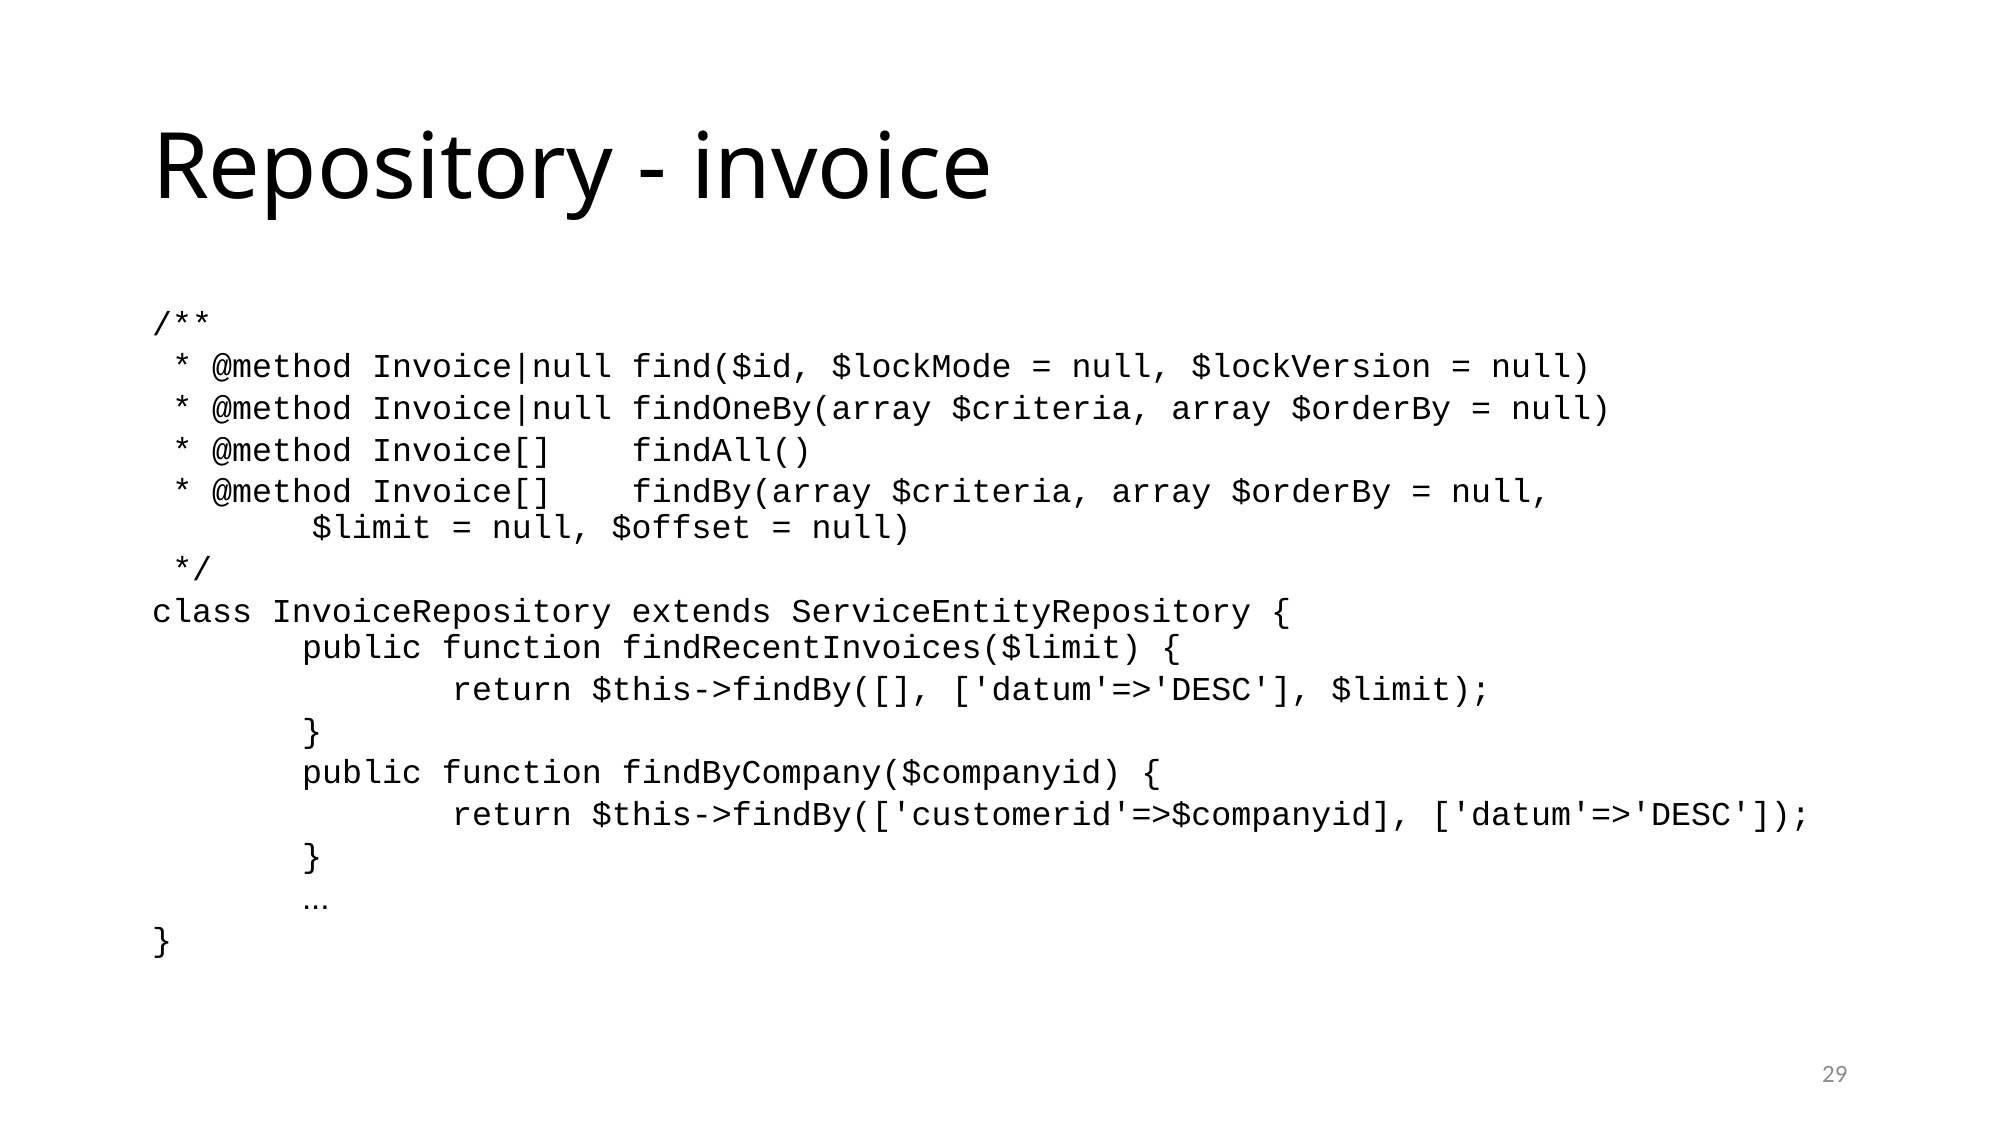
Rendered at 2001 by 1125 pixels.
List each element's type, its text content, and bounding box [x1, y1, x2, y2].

text_box 29 [1412, 1042, 1863, 1103]
text_box /** * @method Invoice|null find($id, $lockMode = null, $lockVersion = null) * @method Invoice|null findOneBy(array $criteria, array $orderBy = null) * @method Invoice[] findAll() * @method Invoice[] findBy(array $criteria, array $orderBy = null, $limit = null, $offset = null) */ class InvoiceRepository extends ServiceEntityRepository { public function findRecentInvoices($limit) { return $this->findBy([], ['datum'=>'DESC'], $limit); } public function findByCompany($companyid) { return $this->findBy(['customerid'=>$companyid], ['datum'=>'DESC']); } ... } [137, 299, 1863, 1014]
text_box Repository - invoice [137, 59, 1863, 278]
